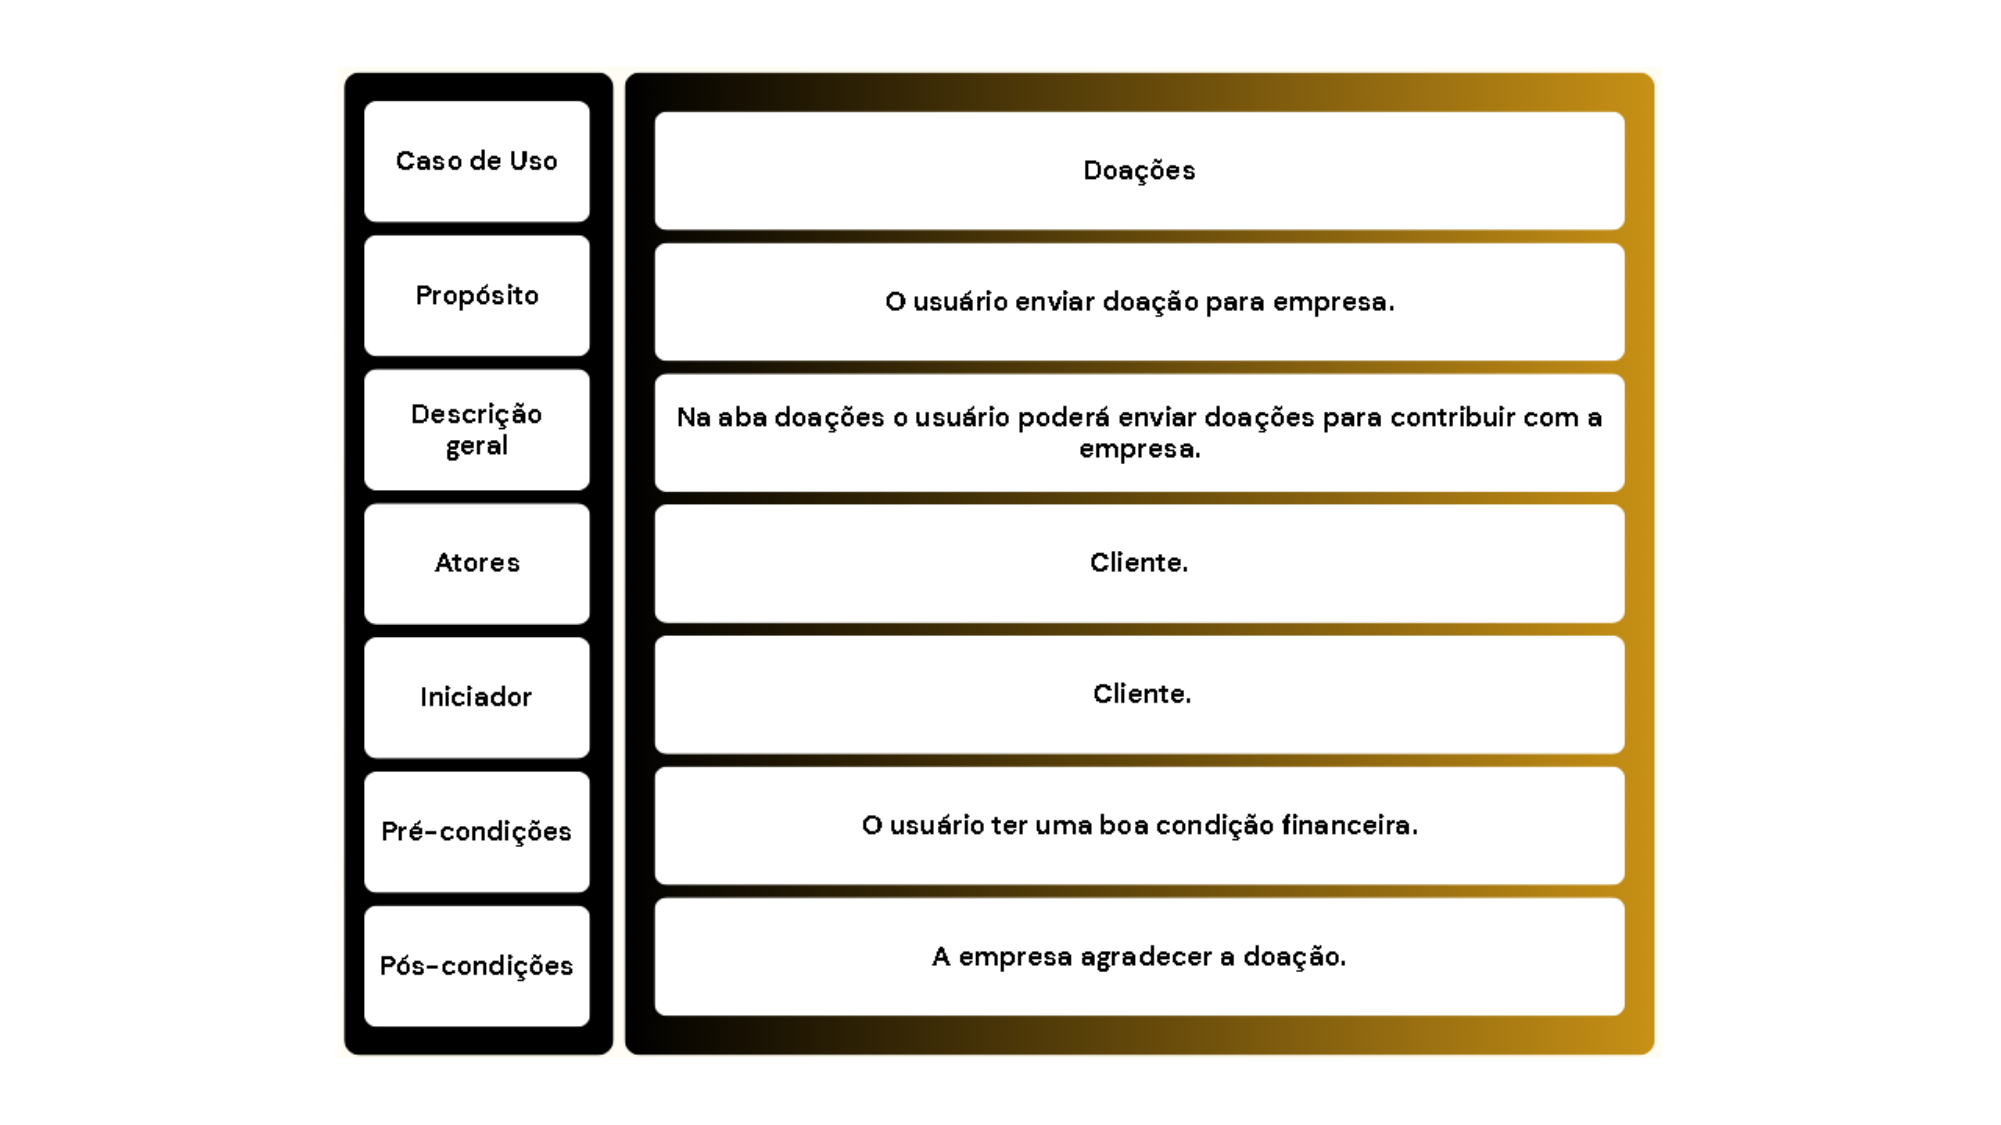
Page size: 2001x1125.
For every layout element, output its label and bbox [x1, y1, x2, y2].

picture [338, 67, 1662, 1058]
